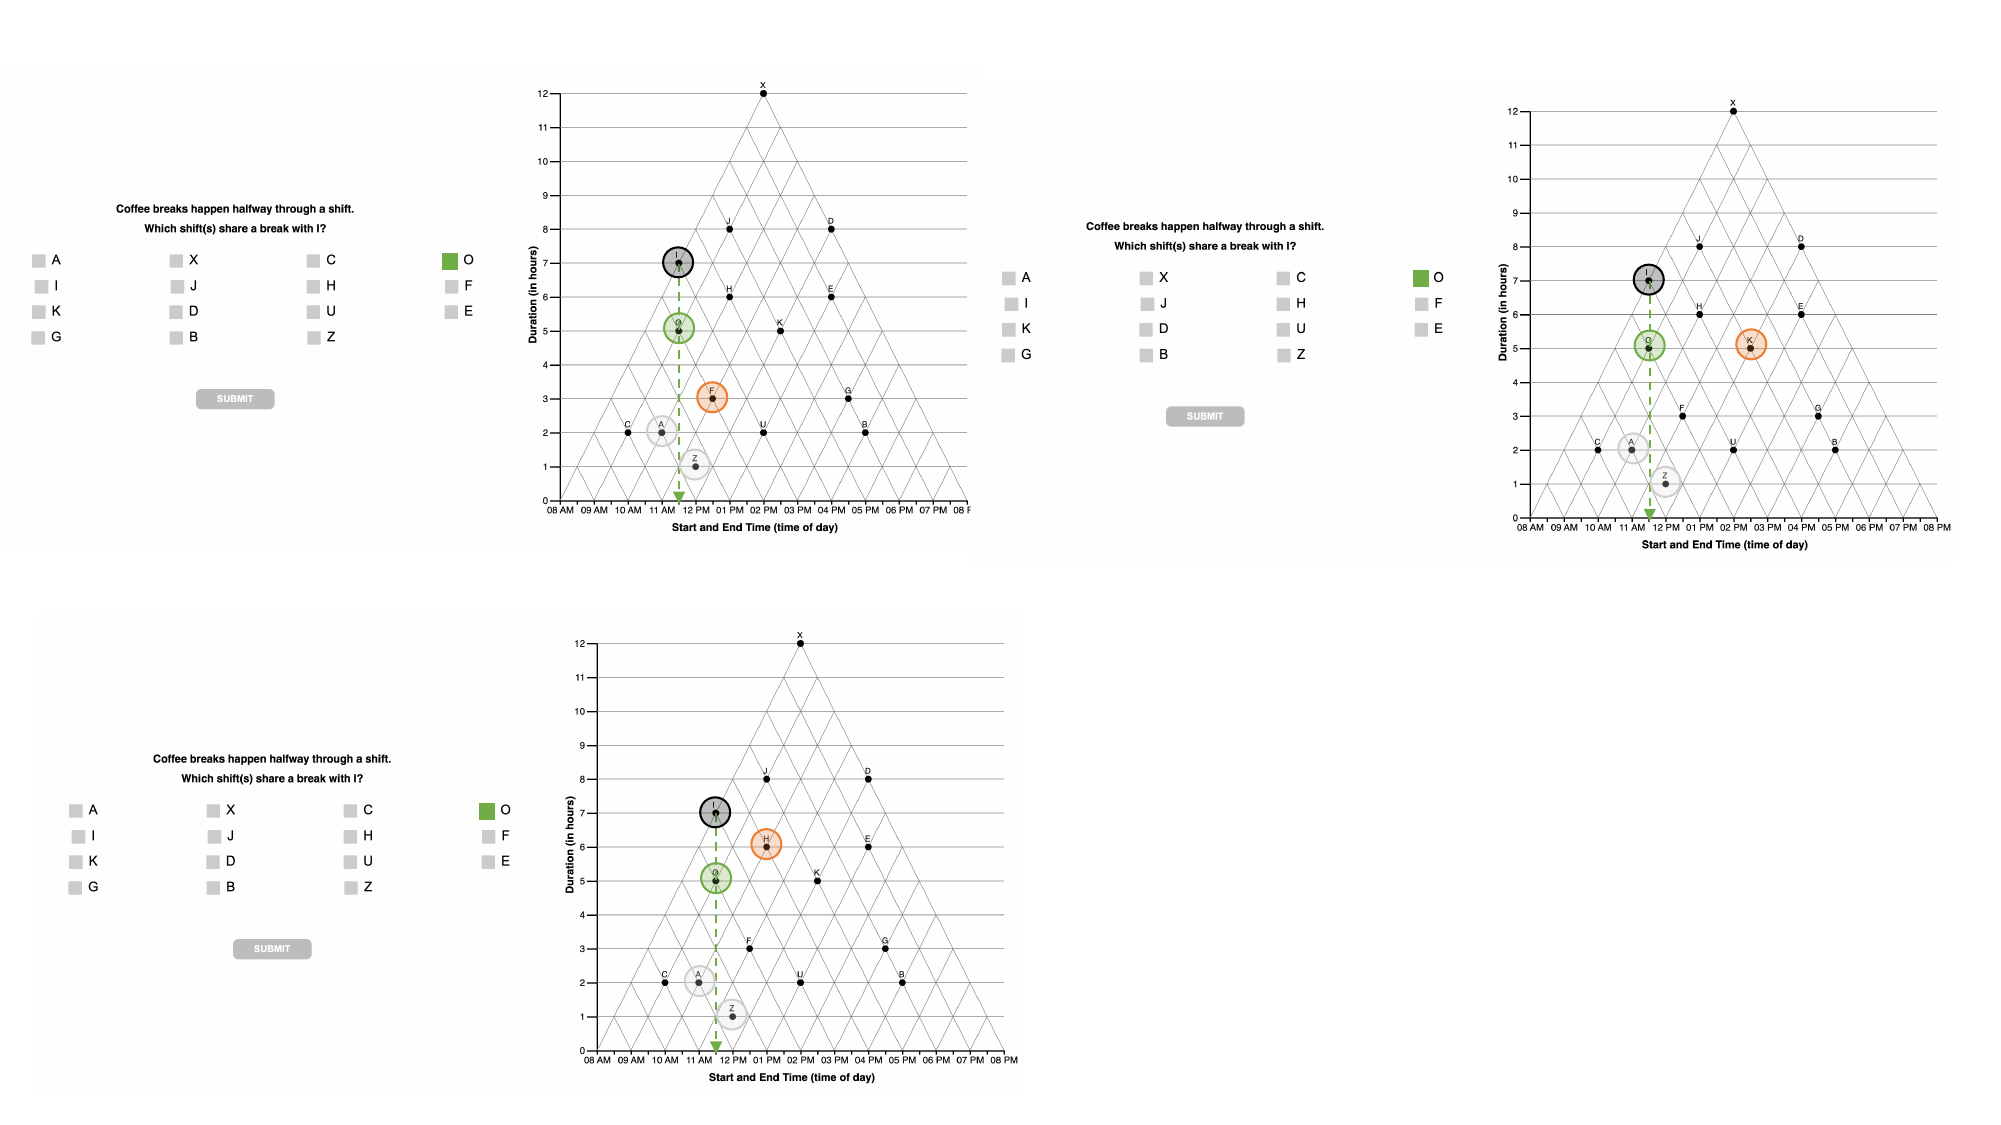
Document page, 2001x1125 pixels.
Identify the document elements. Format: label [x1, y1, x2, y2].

picture [0, 63, 1956, 563]
picture [36, 613, 1023, 1096]
